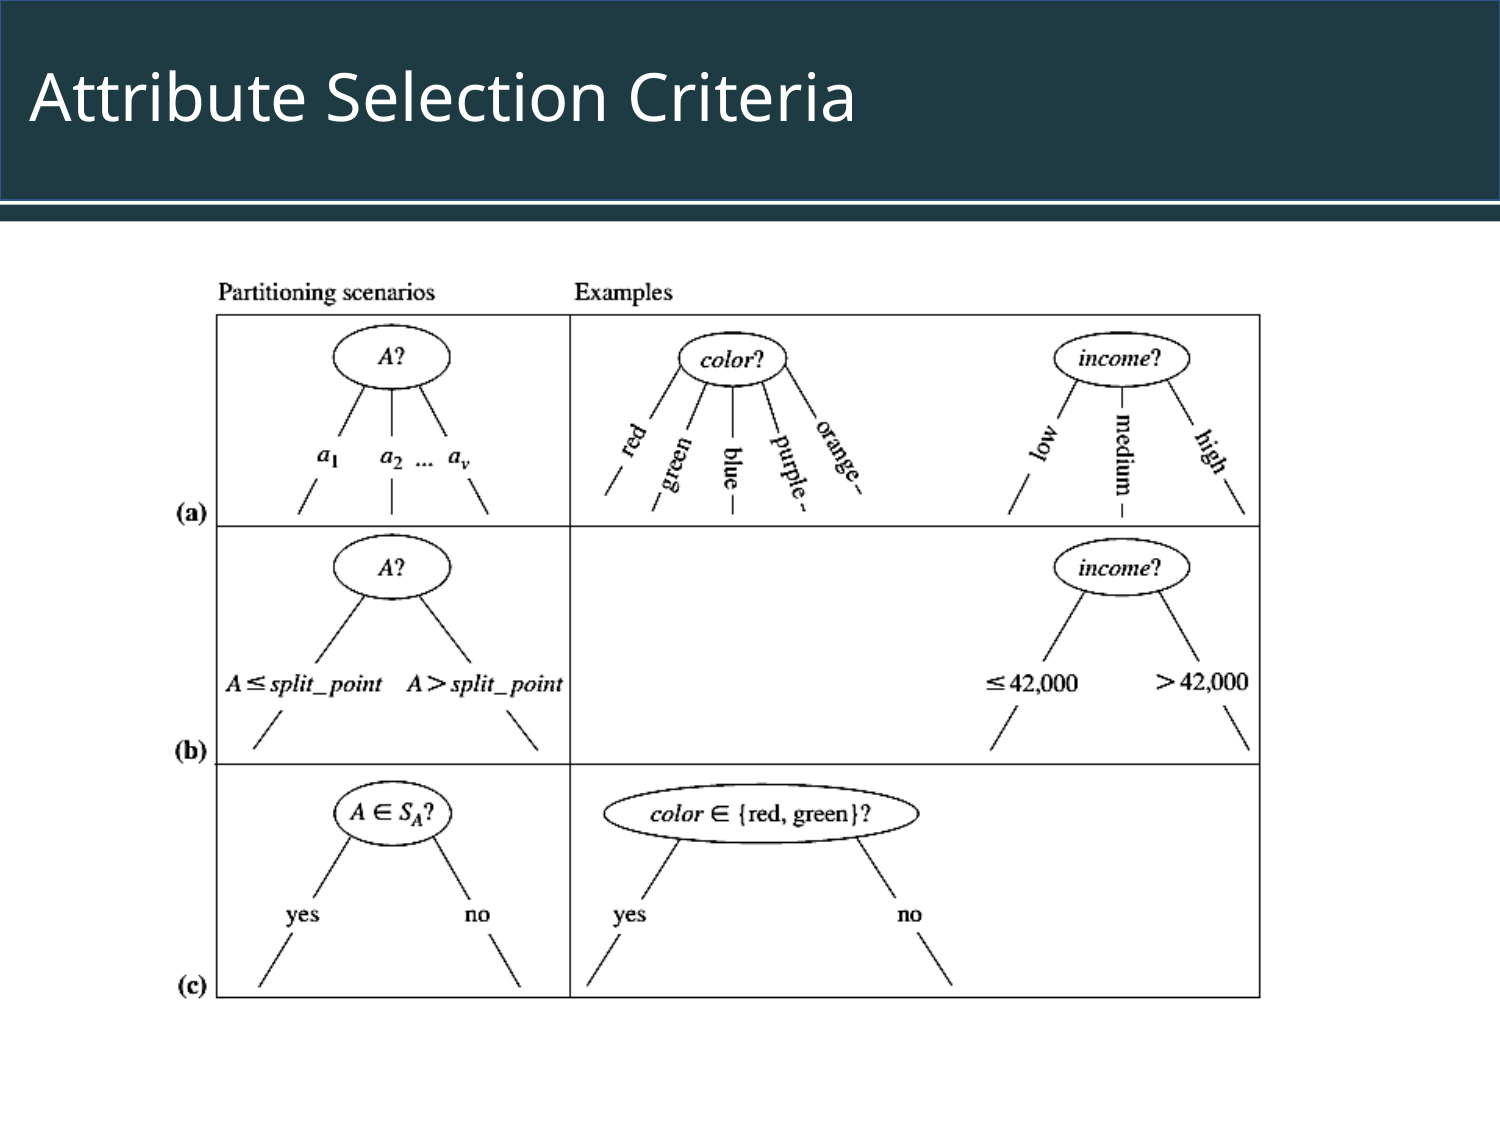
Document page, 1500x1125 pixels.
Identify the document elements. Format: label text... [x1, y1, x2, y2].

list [174, 269, 1278, 1033]
title Attribute Selection Criteria [14, 0, 1500, 200]
